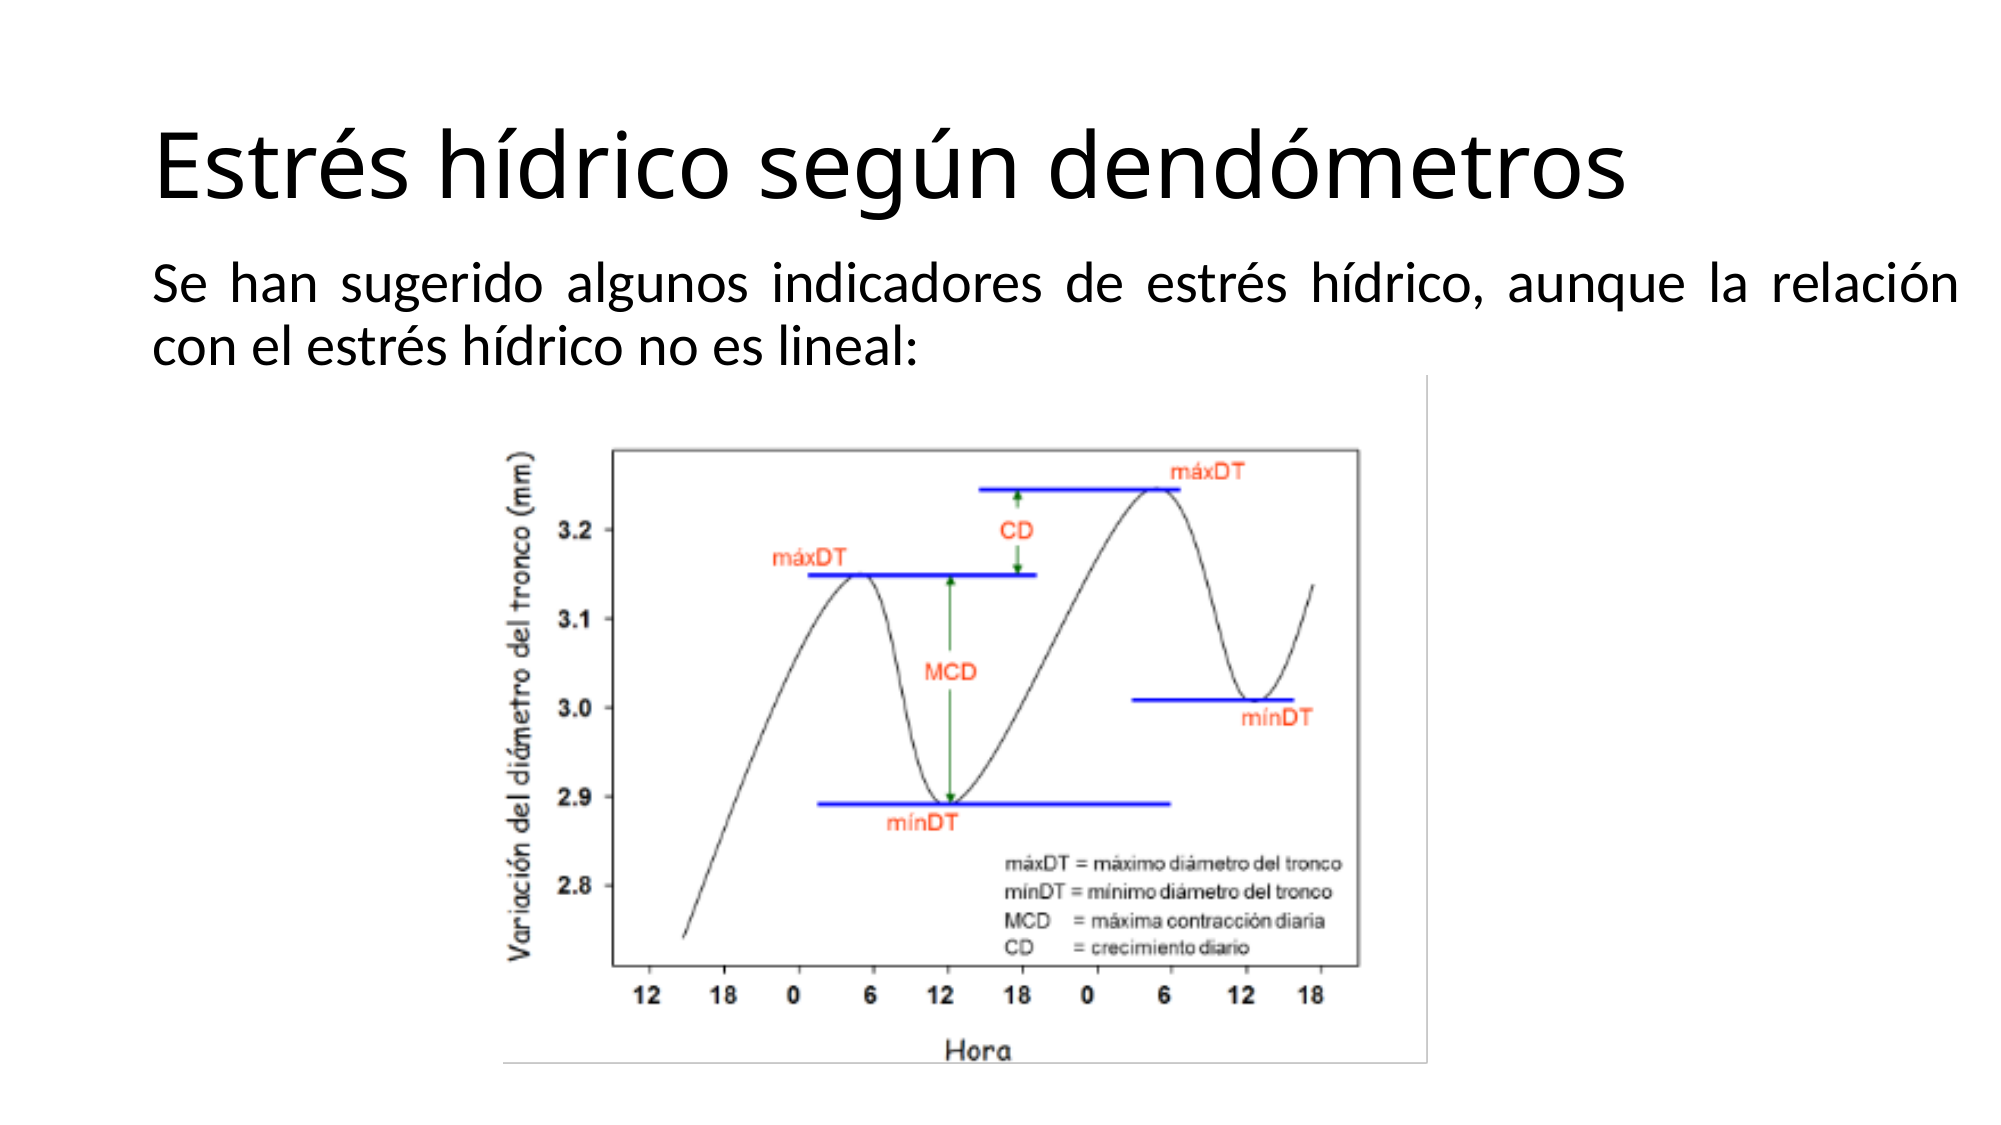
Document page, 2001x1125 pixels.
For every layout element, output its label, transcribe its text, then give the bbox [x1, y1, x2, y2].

title Estrés hídrico según dendómetros [137, 59, 1863, 244]
picture [503, 375, 1430, 1066]
list Se han sugerido algunos indicadores de estrés hídrico, aunque la relación con el estrés hídrico no es lineal: [137, 244, 1977, 1011]
